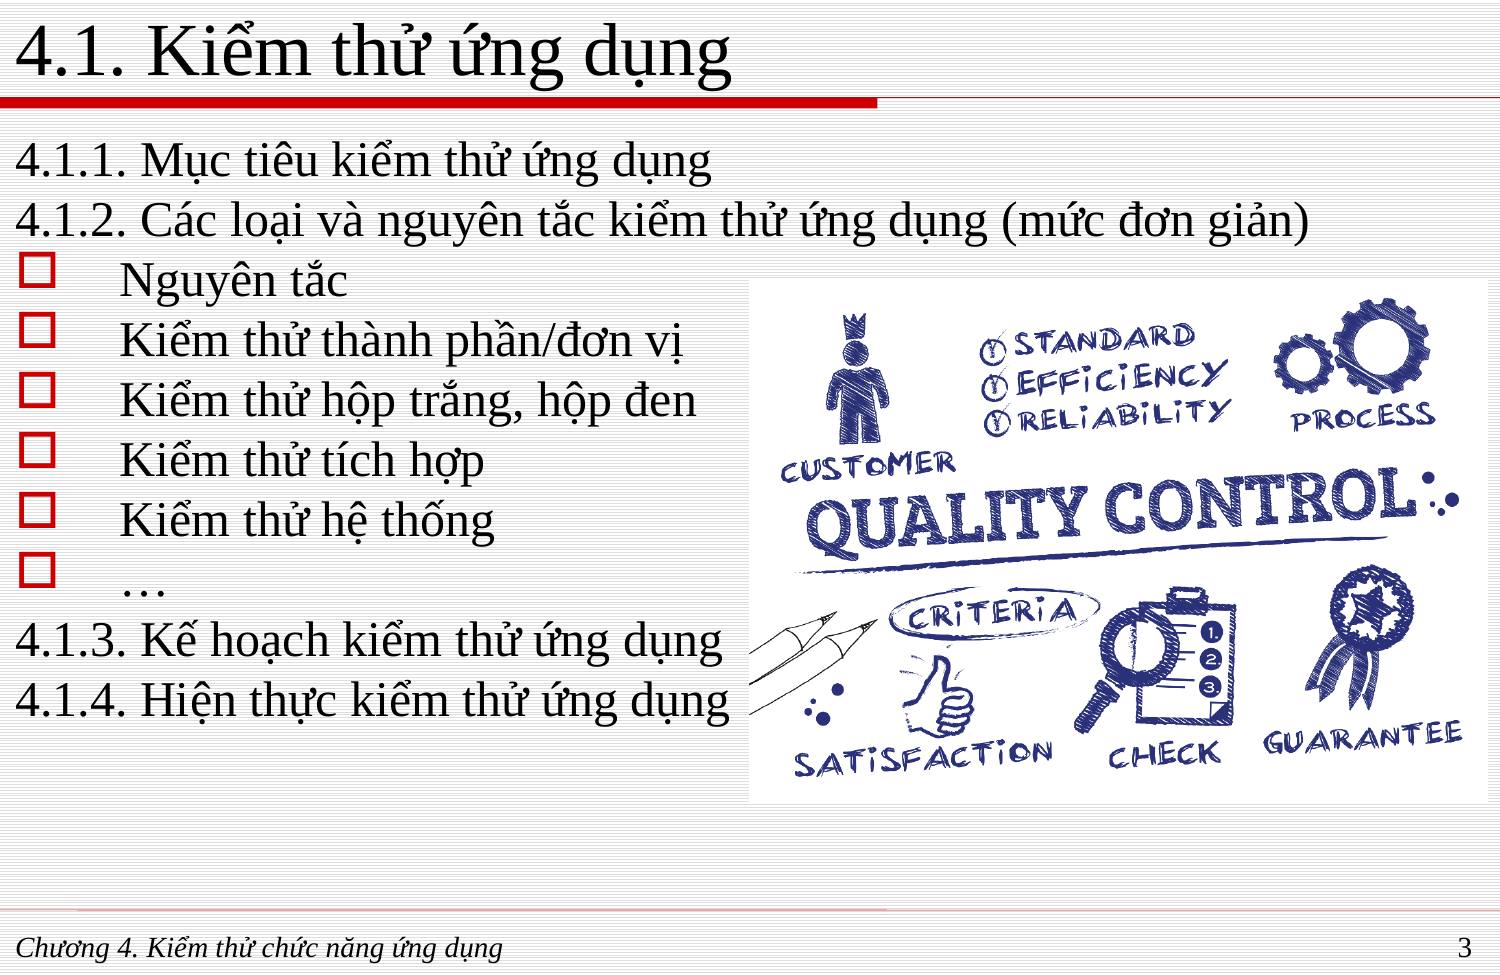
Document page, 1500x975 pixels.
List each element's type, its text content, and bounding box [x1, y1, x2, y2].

title 4.1. Kiểm thử ứng dụng [0, 10, 1500, 98]
footer Chương 4. Kiểm thử chức năng ứng dụng [0, 920, 1225, 965]
list 4.1.1. Mục tiêu kiểm thử ứng dụng 4.1.2. Các loại và nguyên tắc kiểm thử ứng dụng (mức đơn giản) Nguyên tắc Kiểm thử thành phần/đơn vị Kiểm thử hộp trắng, hộp đen Kiểm thử tích hợp Kiểm thử hệ thống … 4.1.3. Kế hoạch kiểm thử ứng dụng 4.1.4. Hiện thực kiểm thử ứng dụng [0, 119, 1500, 900]
slide_number 3 [1337, 920, 1488, 967]
picture [749, 280, 1488, 803]
